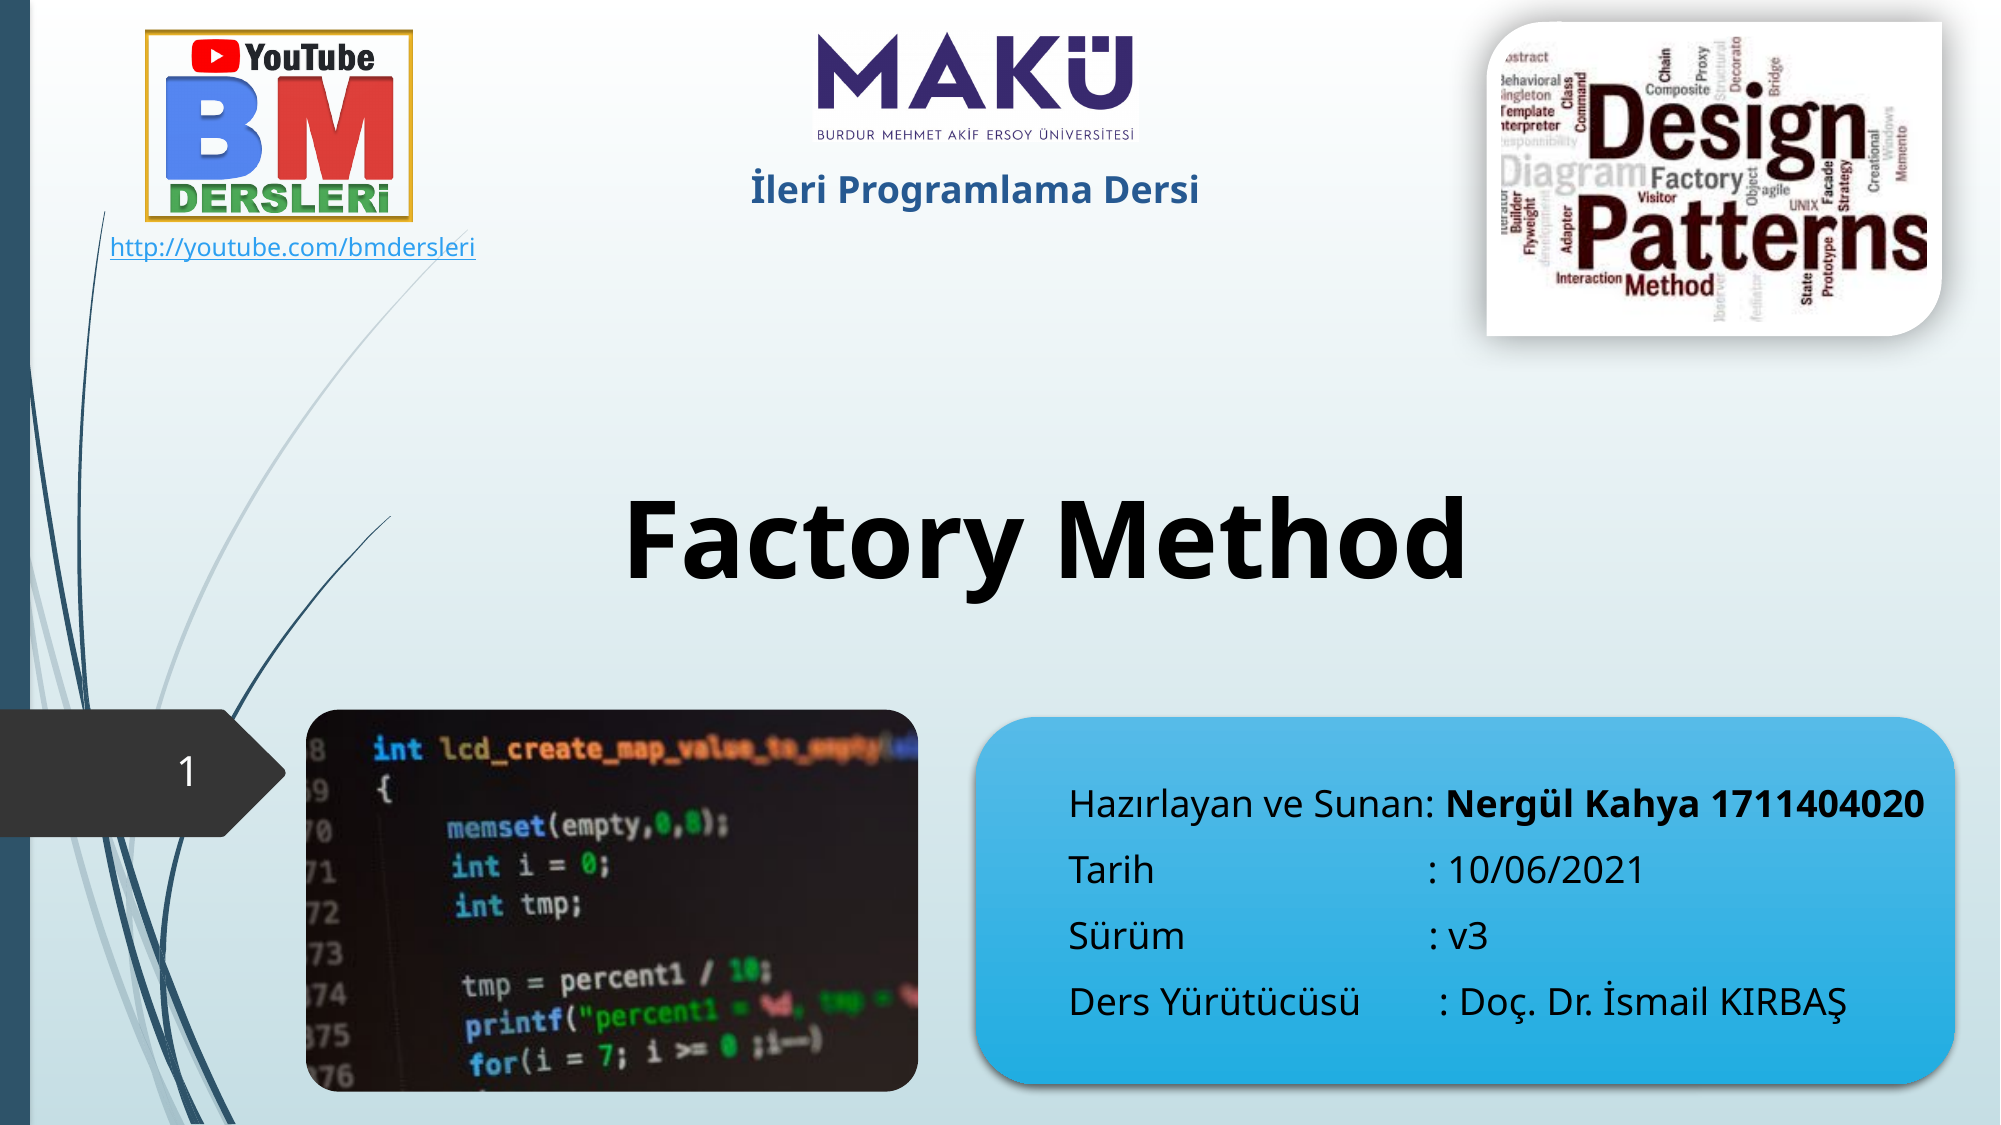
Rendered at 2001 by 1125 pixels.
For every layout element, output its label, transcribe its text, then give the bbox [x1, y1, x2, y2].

text_box http://youtube.com/bmdersleri [65, 224, 521, 274]
title Factory Method [245, 462, 1848, 608]
text_box [975, 716, 1956, 1085]
slide_number 1 [87, 743, 216, 803]
picture [1493, 29, 1935, 330]
picture [811, 29, 1140, 142]
text_box İleri Programlama Dersi [632, 158, 1319, 344]
picture [305, 709, 919, 1092]
text_box Hazırlayan ve Sunan: Nergül Kahya 1711404020 Tarih : 10/06/2021 Sürüm : v3 Ders Yürütücüsü : Doç. Dr. İsmail KIRBAŞ [1053, 772, 1956, 1104]
picture [132, 0, 425, 260]
